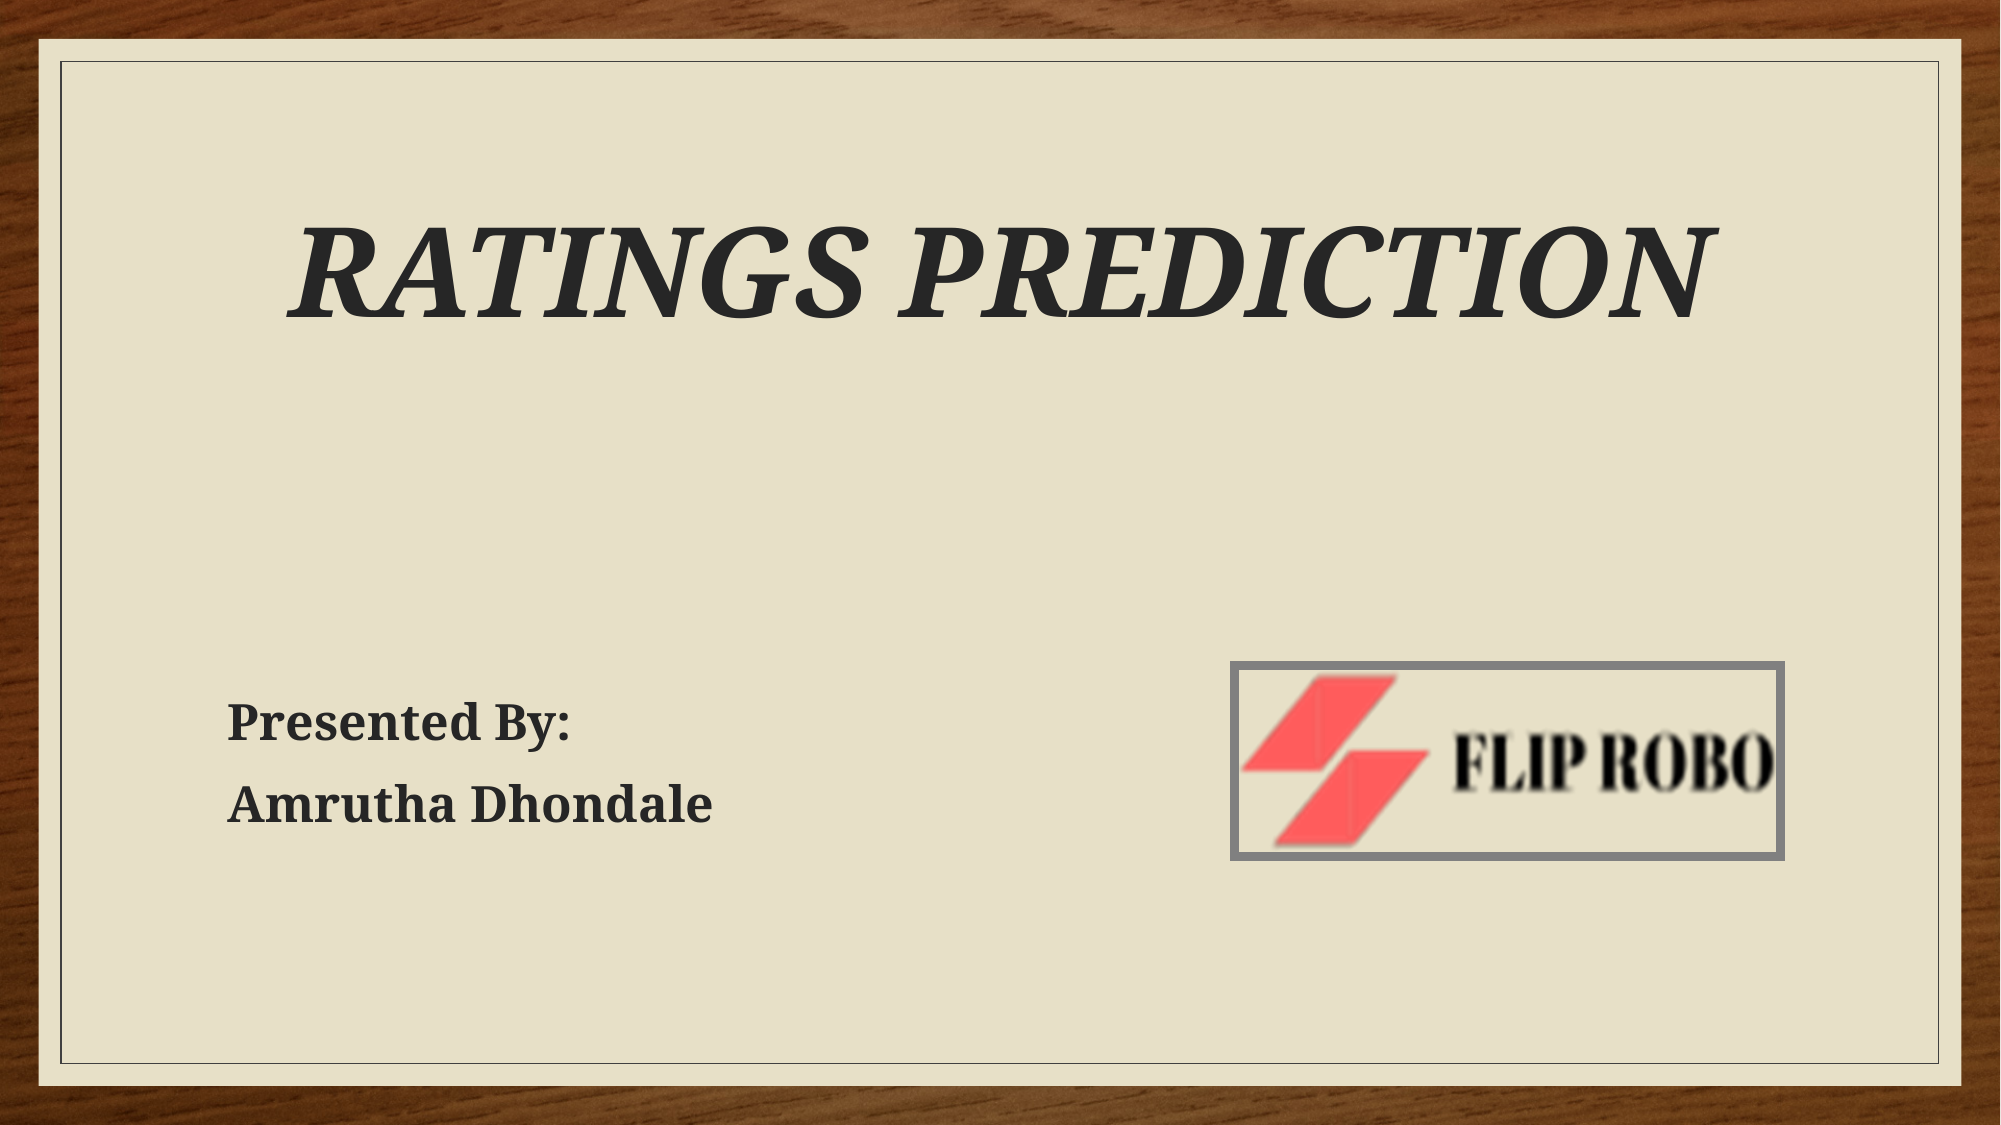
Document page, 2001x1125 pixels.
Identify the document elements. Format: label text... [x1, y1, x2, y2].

picture [0, 0, 2001, 1125]
text_box Presented By: Amrutha Dhondale [212, 682, 1113, 865]
text_box RATINGS PREDICTION [212, 161, 1788, 375]
